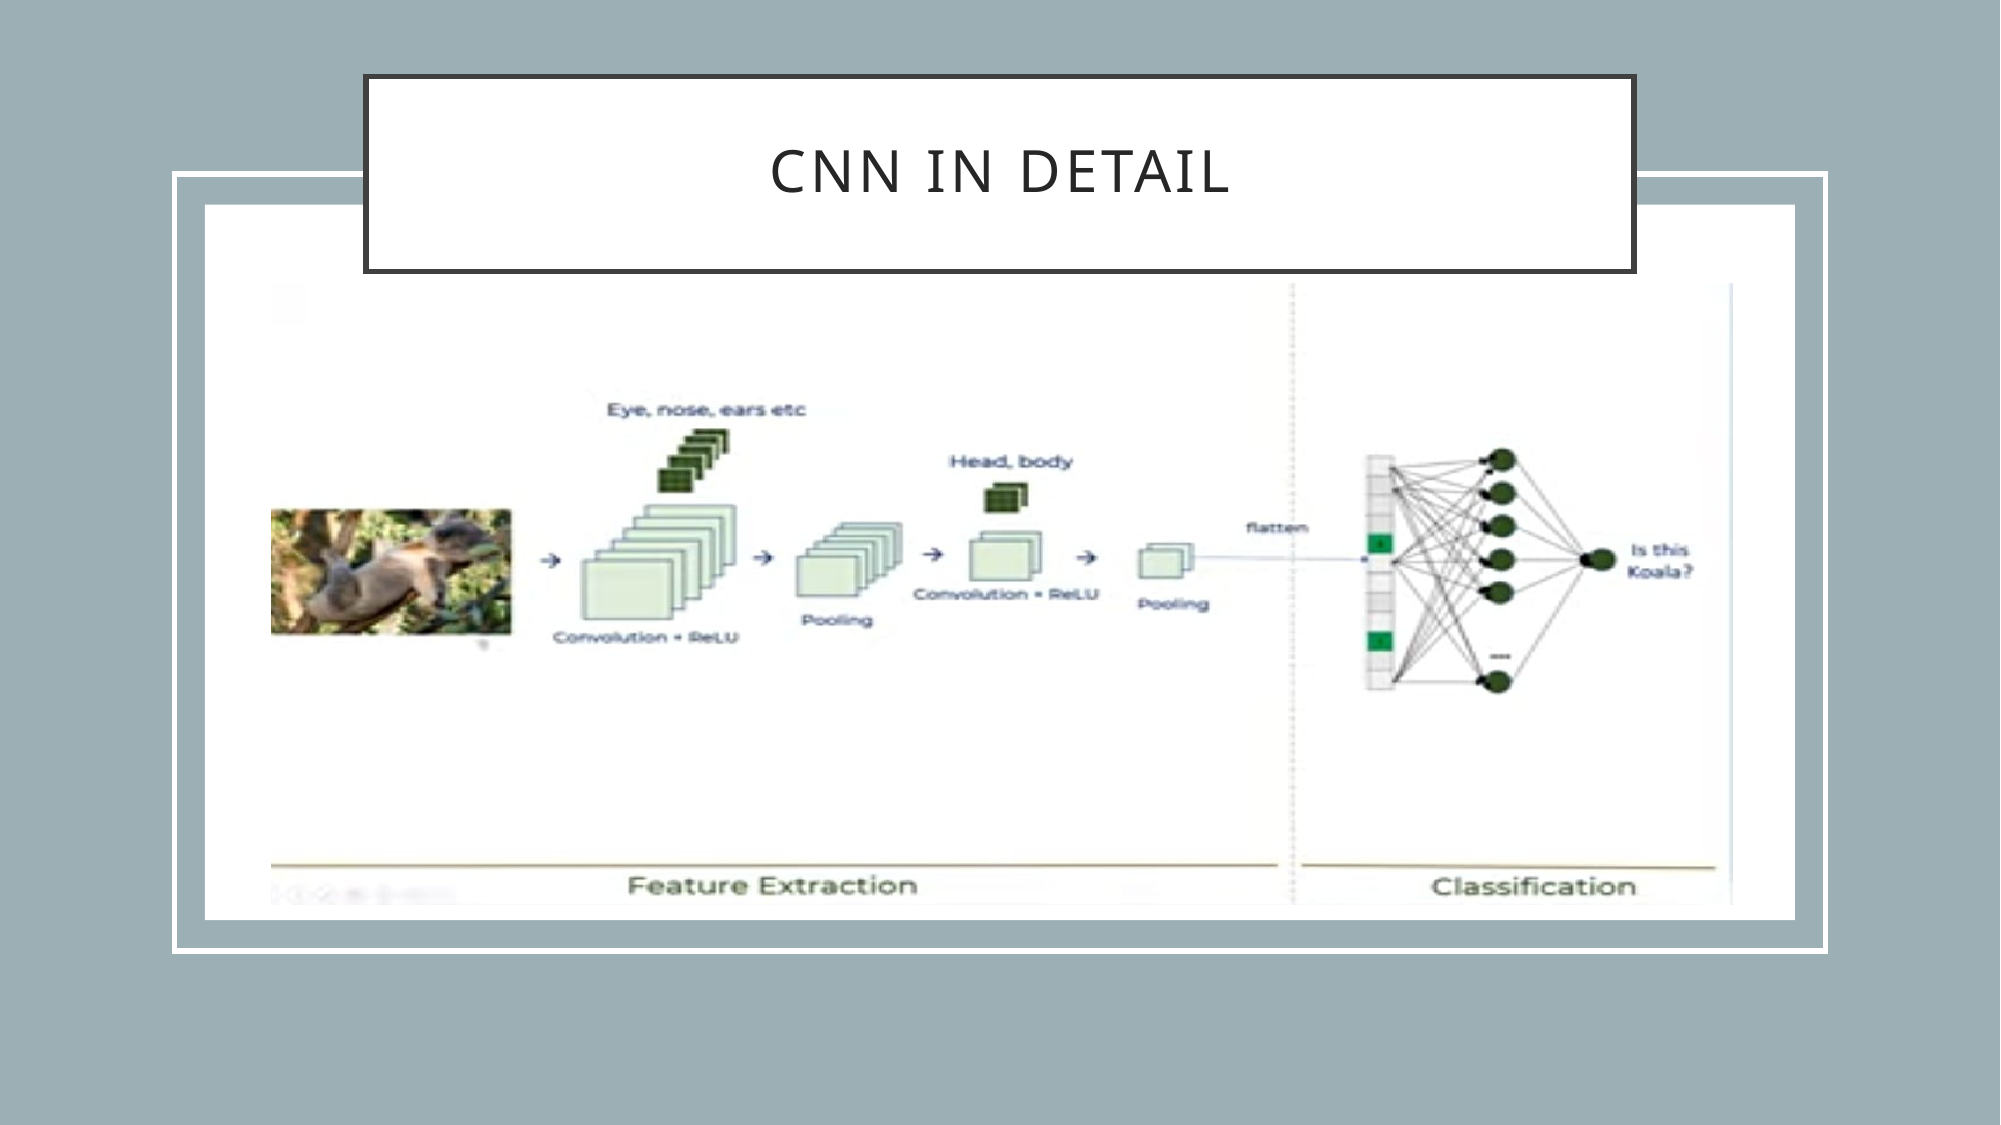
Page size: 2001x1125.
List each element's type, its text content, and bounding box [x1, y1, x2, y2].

text_box [173, 173, 1827, 952]
text_box [0, 0, 2000, 1125]
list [271, 283, 1733, 905]
title CNN in detail [363, 74, 1637, 274]
